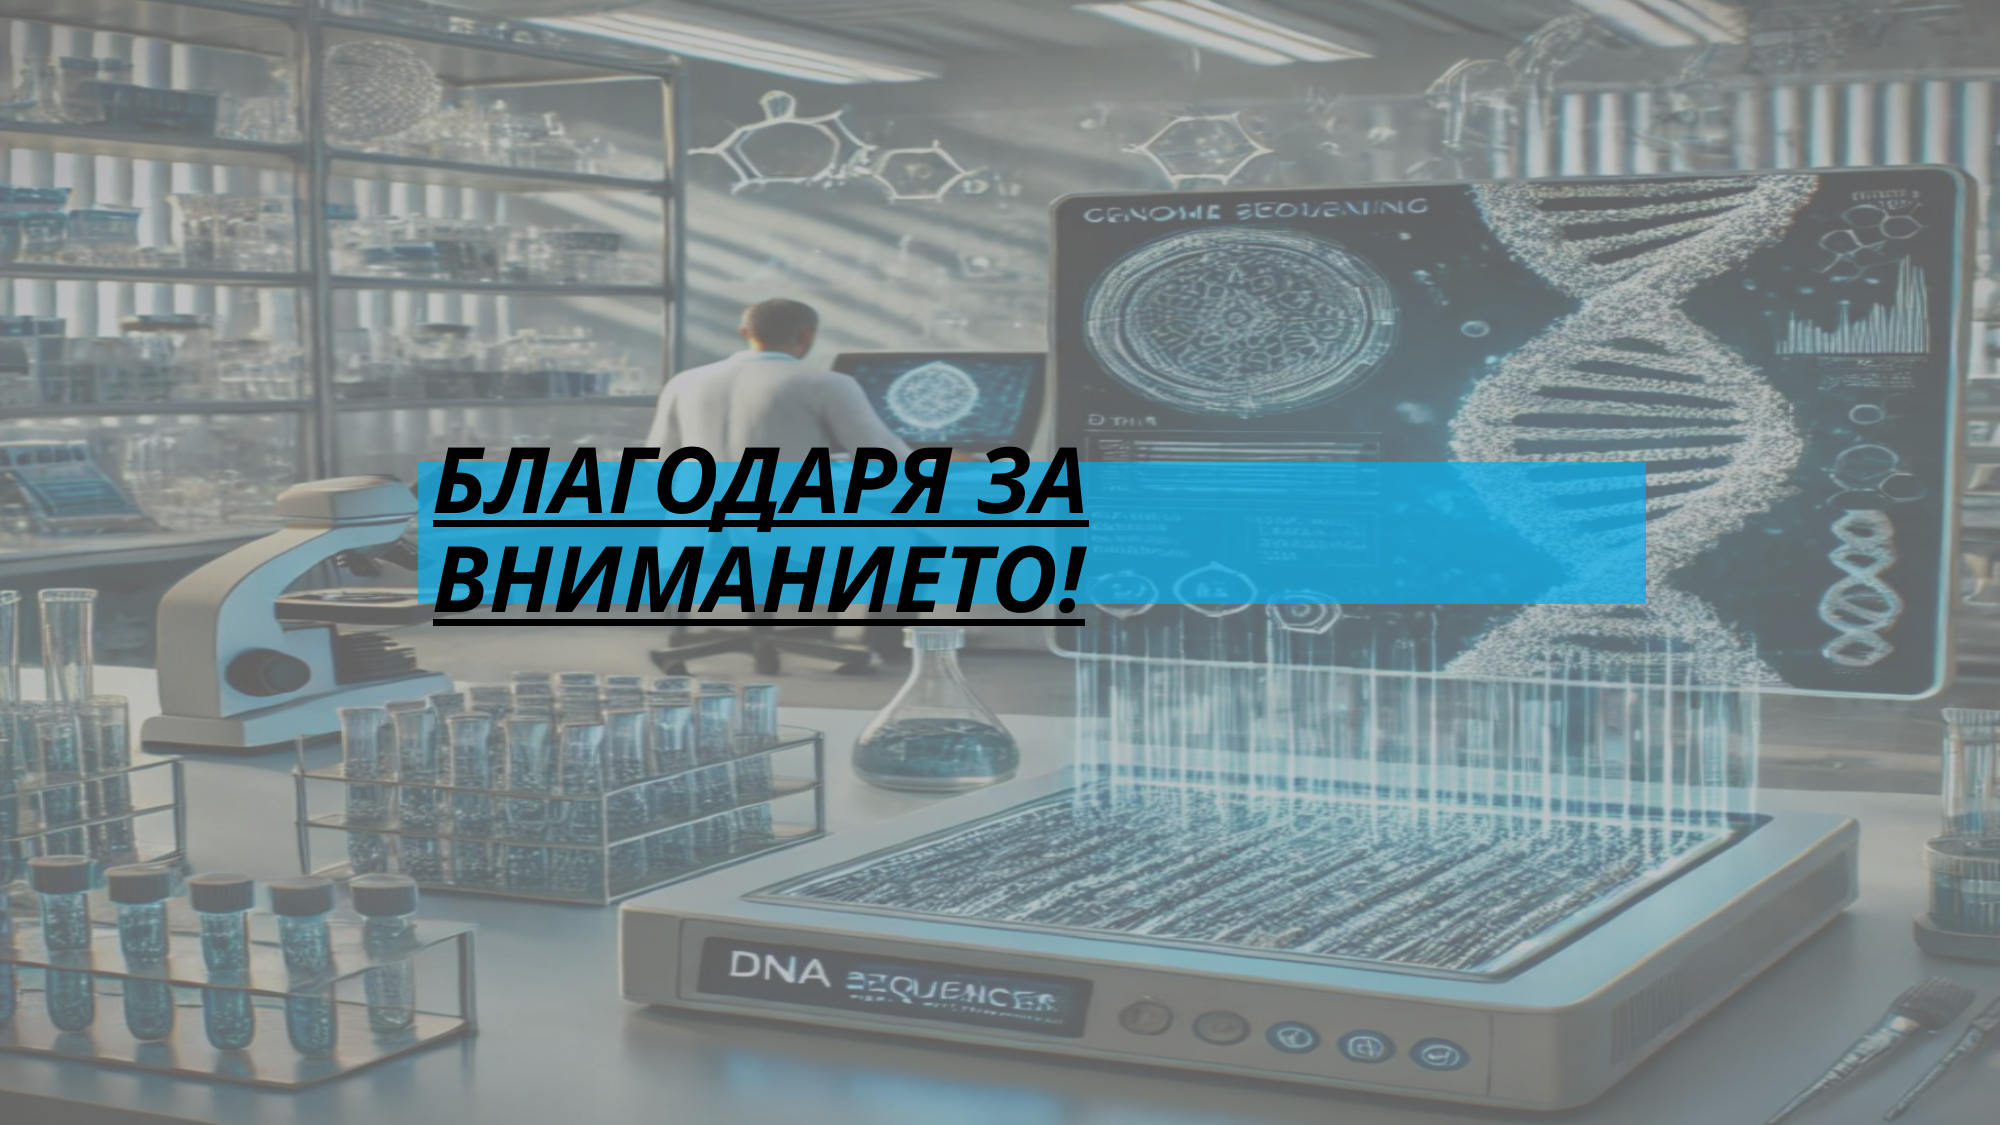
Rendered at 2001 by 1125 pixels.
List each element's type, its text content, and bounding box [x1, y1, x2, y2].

title БЛАГОДАРЯ ЗА ВНИМАНИЕТО! [417, 461, 1646, 604]
